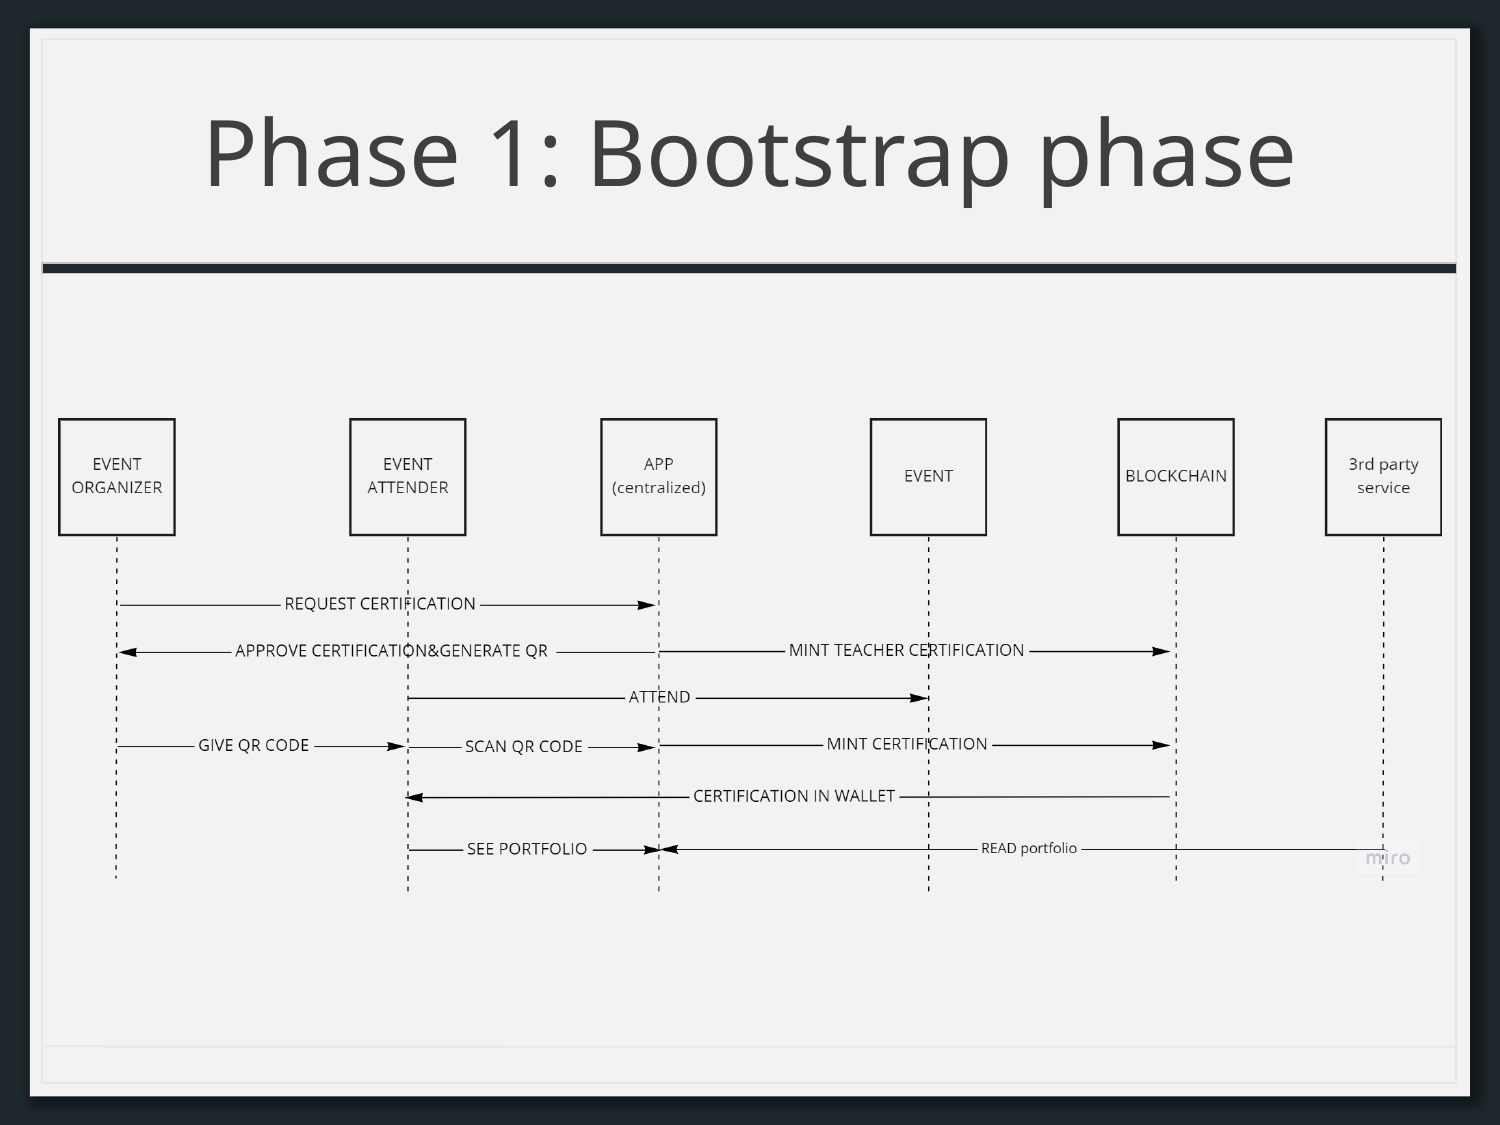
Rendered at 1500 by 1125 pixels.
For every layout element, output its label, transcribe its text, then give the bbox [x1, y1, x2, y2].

picture [57, 418, 1442, 896]
title Phase 1: Bootstrap phase [147, 40, 1353, 260]
